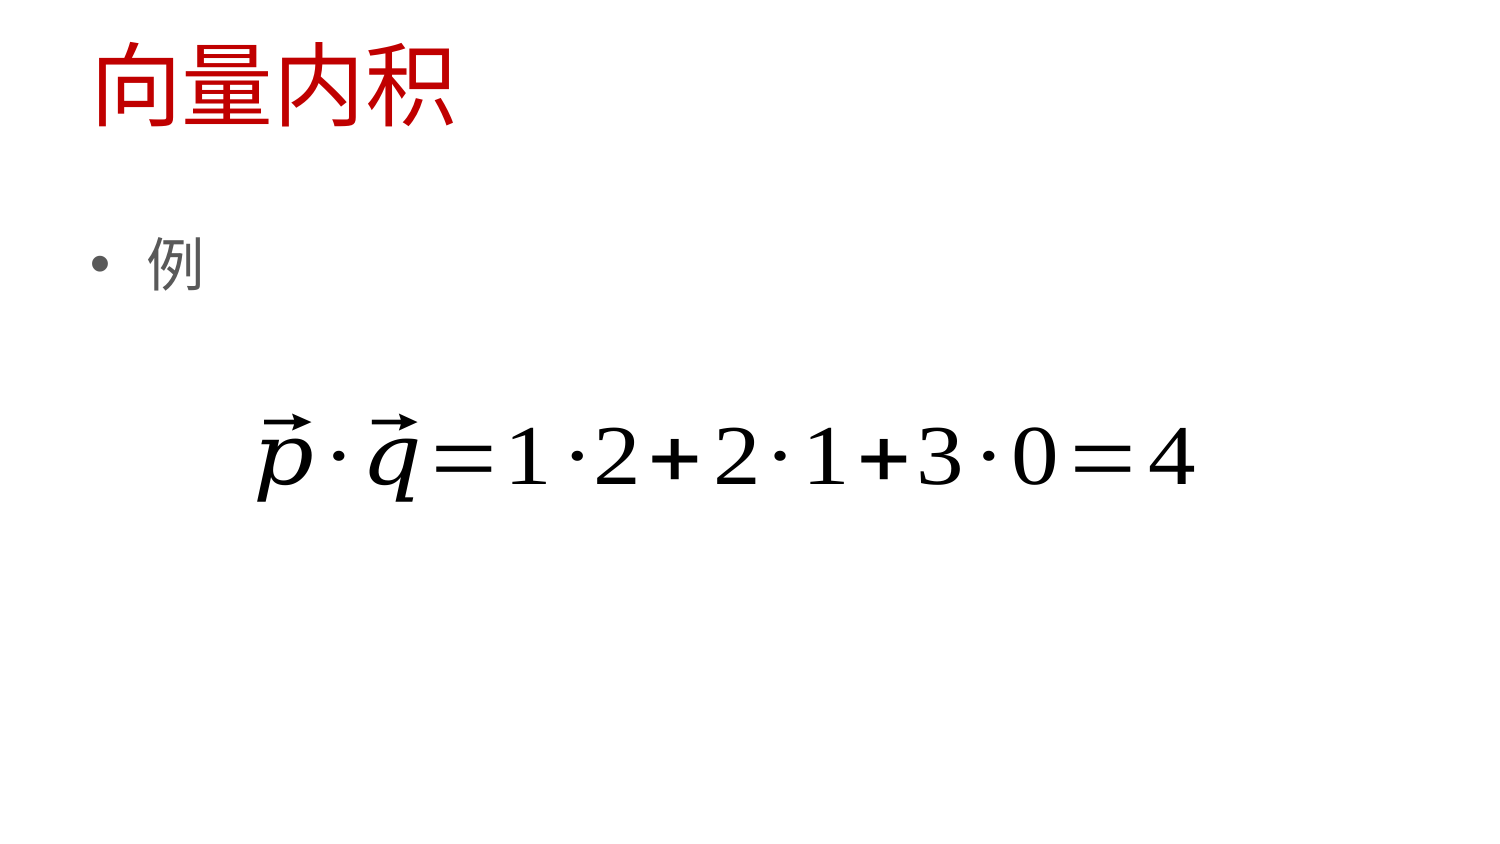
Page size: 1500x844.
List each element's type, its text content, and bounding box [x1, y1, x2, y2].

title 向量内积 [75, 20, 1425, 137]
